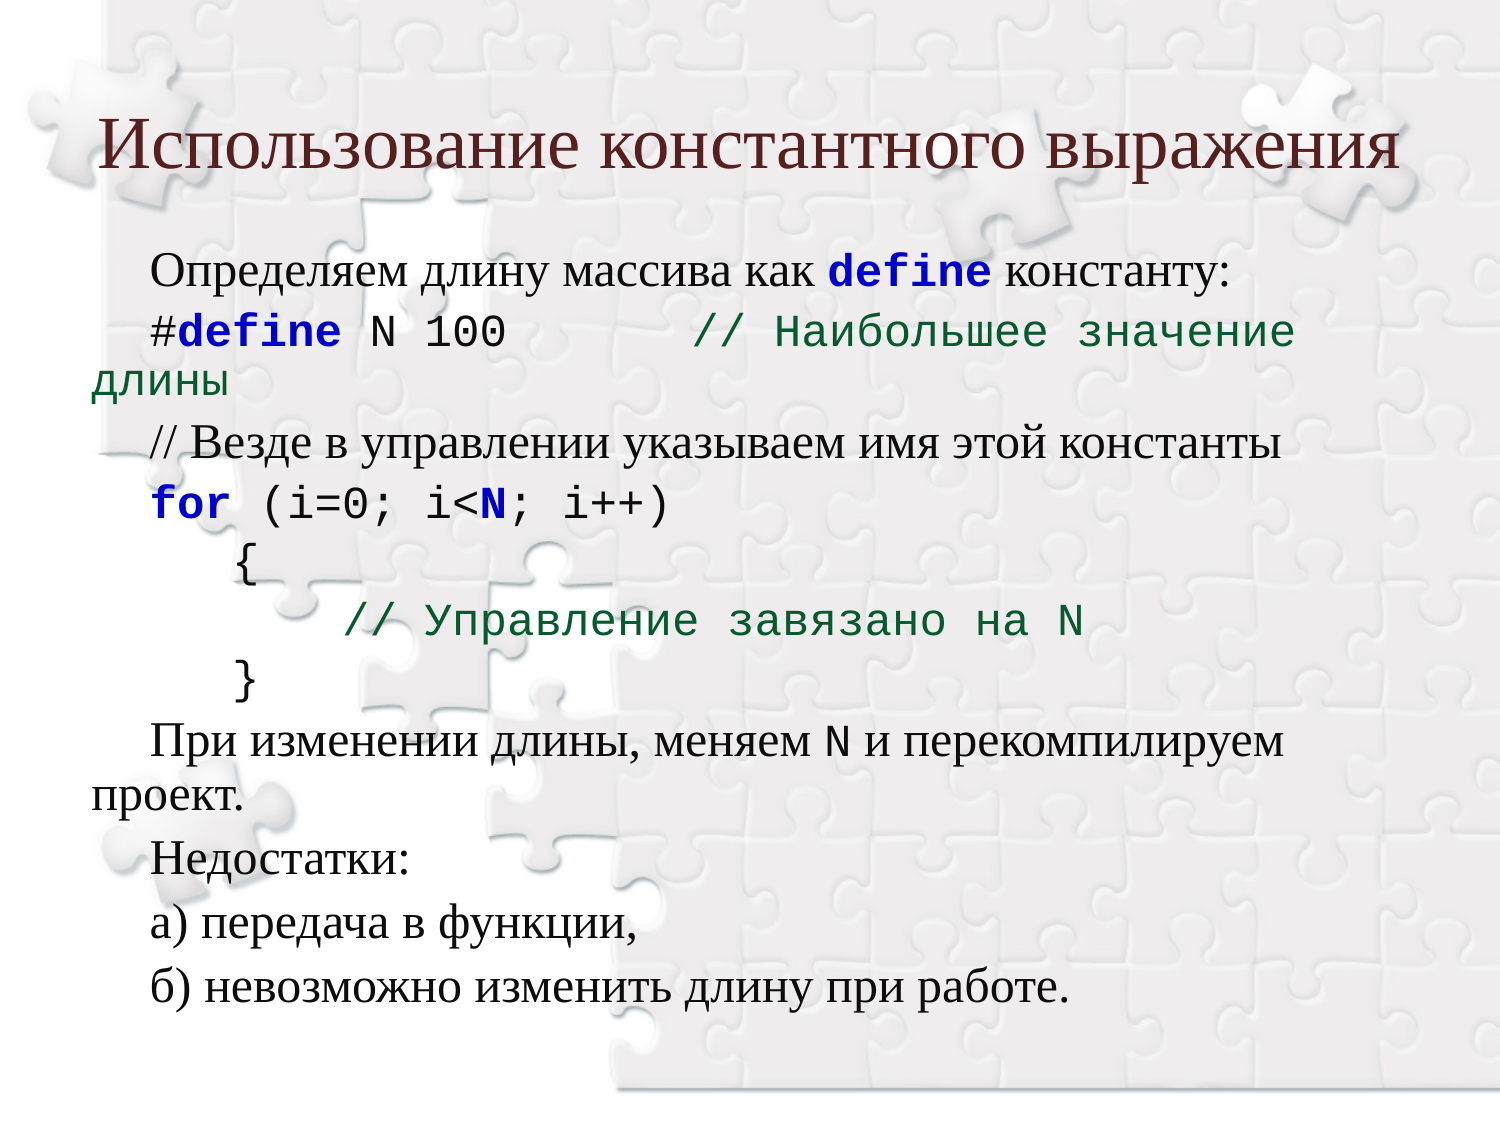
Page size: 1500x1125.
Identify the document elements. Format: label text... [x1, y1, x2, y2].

list Определяем длину массива как define константу: #define N 100 // Наибольшее значение длины // Везде в управлении указываем имя этой константы for (i=0; i<N; i++) { // Управление завязано на N } При изменении длины, меняем N и перекомпилируем проект. Недостатки: а) передача в функции, б) невозможно изменить длину при работе. [76, 235, 1464, 1063]
title Использование константного выражения [75, 45, 1425, 233]
picture [0, 0, 1500, 1125]
